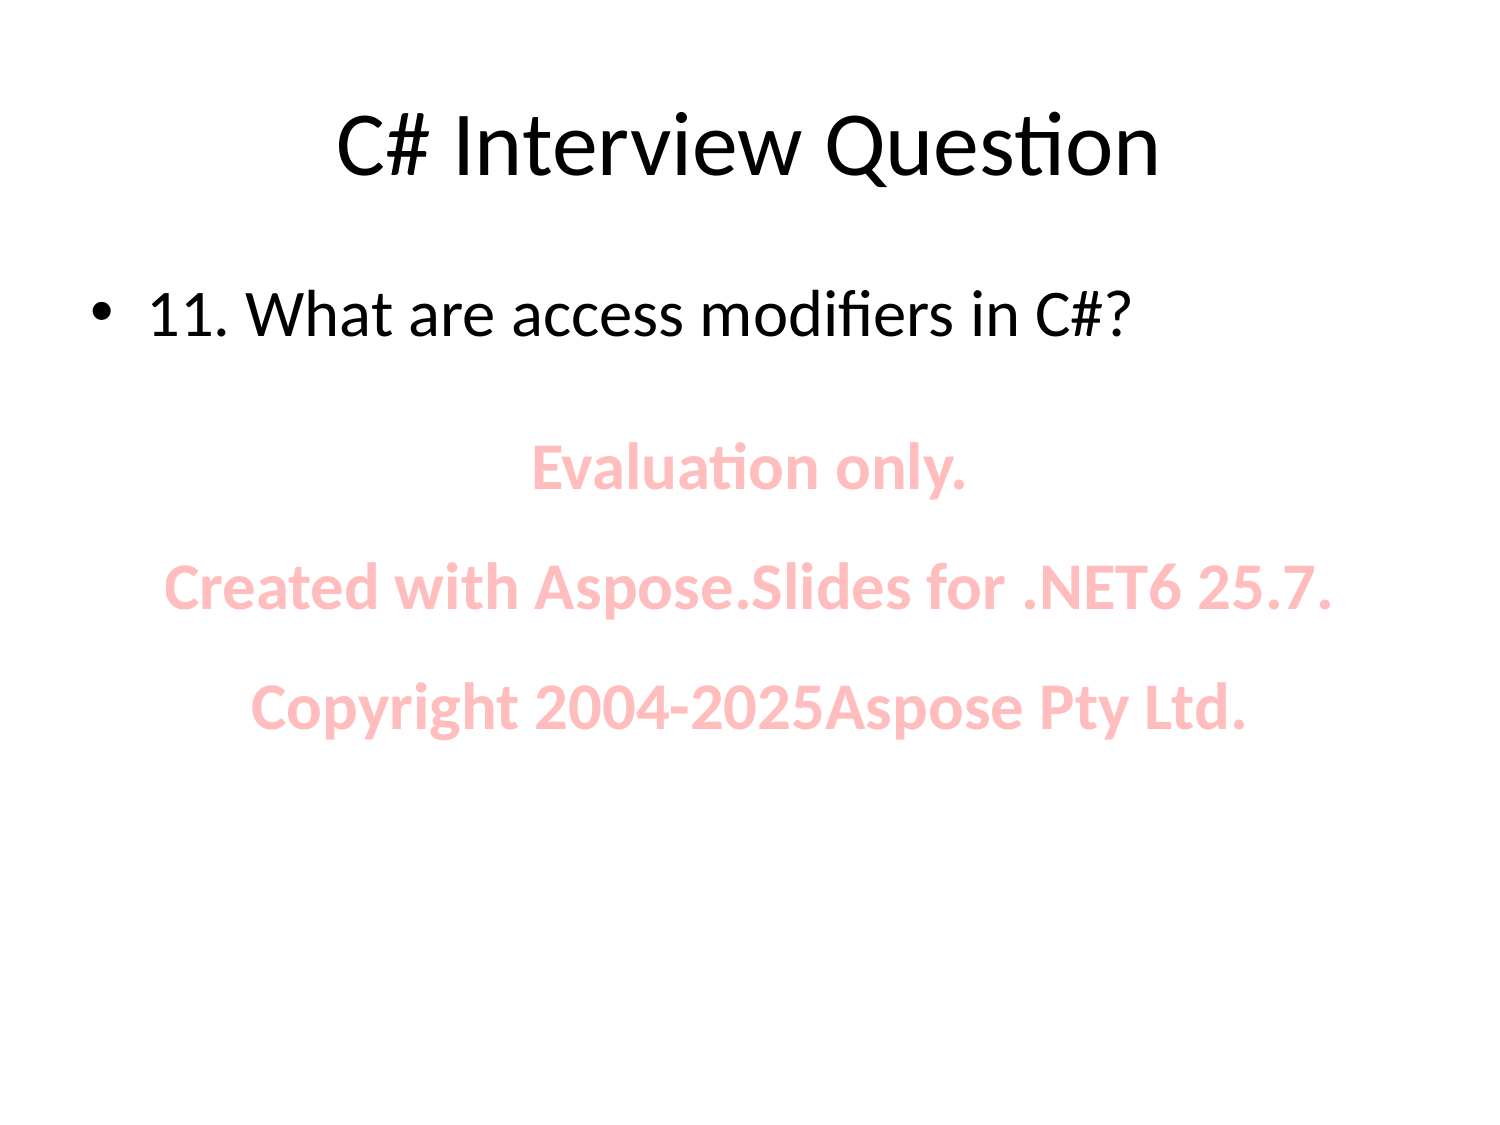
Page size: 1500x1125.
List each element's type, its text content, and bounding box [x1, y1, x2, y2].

title C# Interview Question [75, 45, 1425, 233]
text_box Evaluation only. Created with Aspose.Slides for .NET6 25.7. Copyright 2004-2025Aspose Pty Ltd. [149, 375, 1351, 750]
list 11. What are access modifiers in C#? [75, 262, 1425, 1005]
